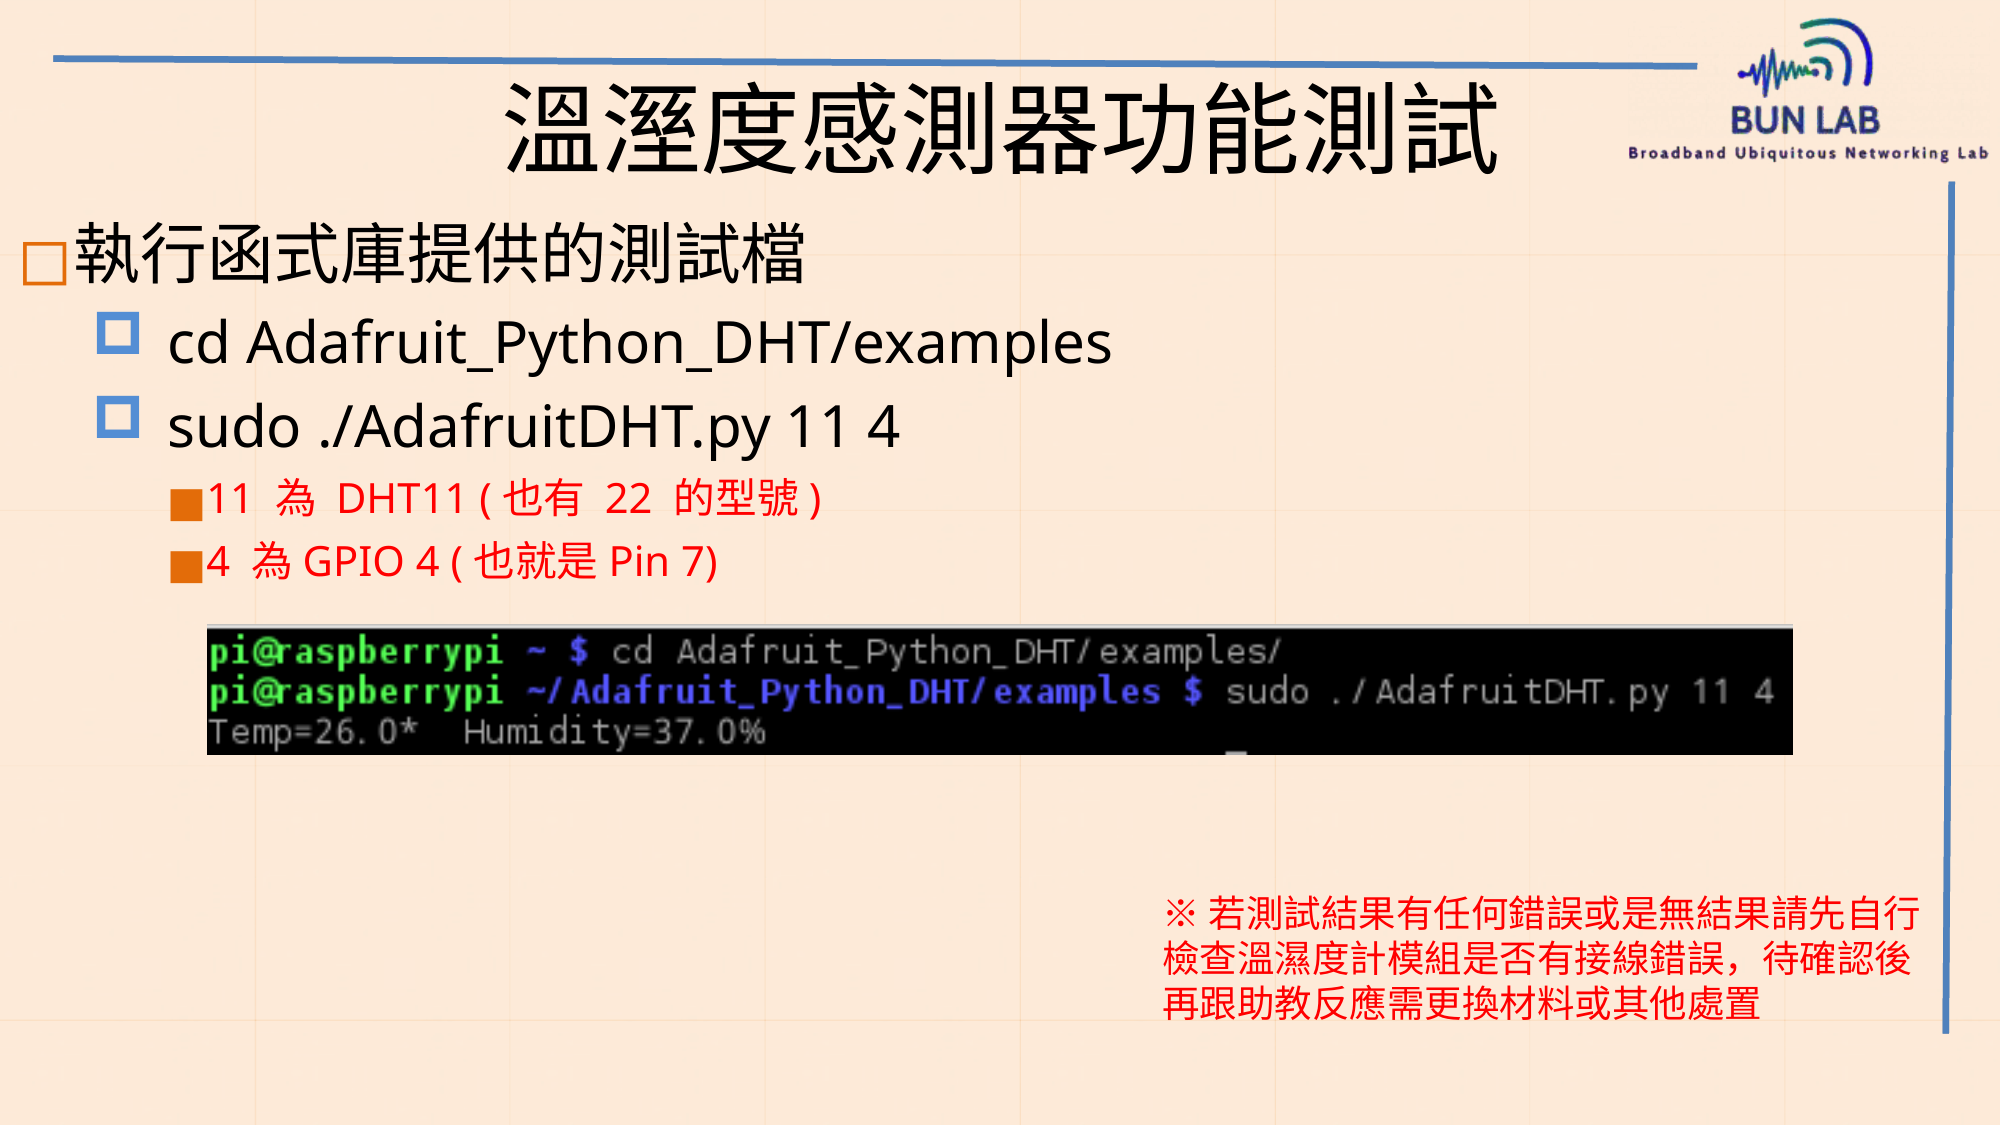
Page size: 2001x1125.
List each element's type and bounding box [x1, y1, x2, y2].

text_box [0, 0, 2000, 1125]
picture [207, 624, 1793, 755]
